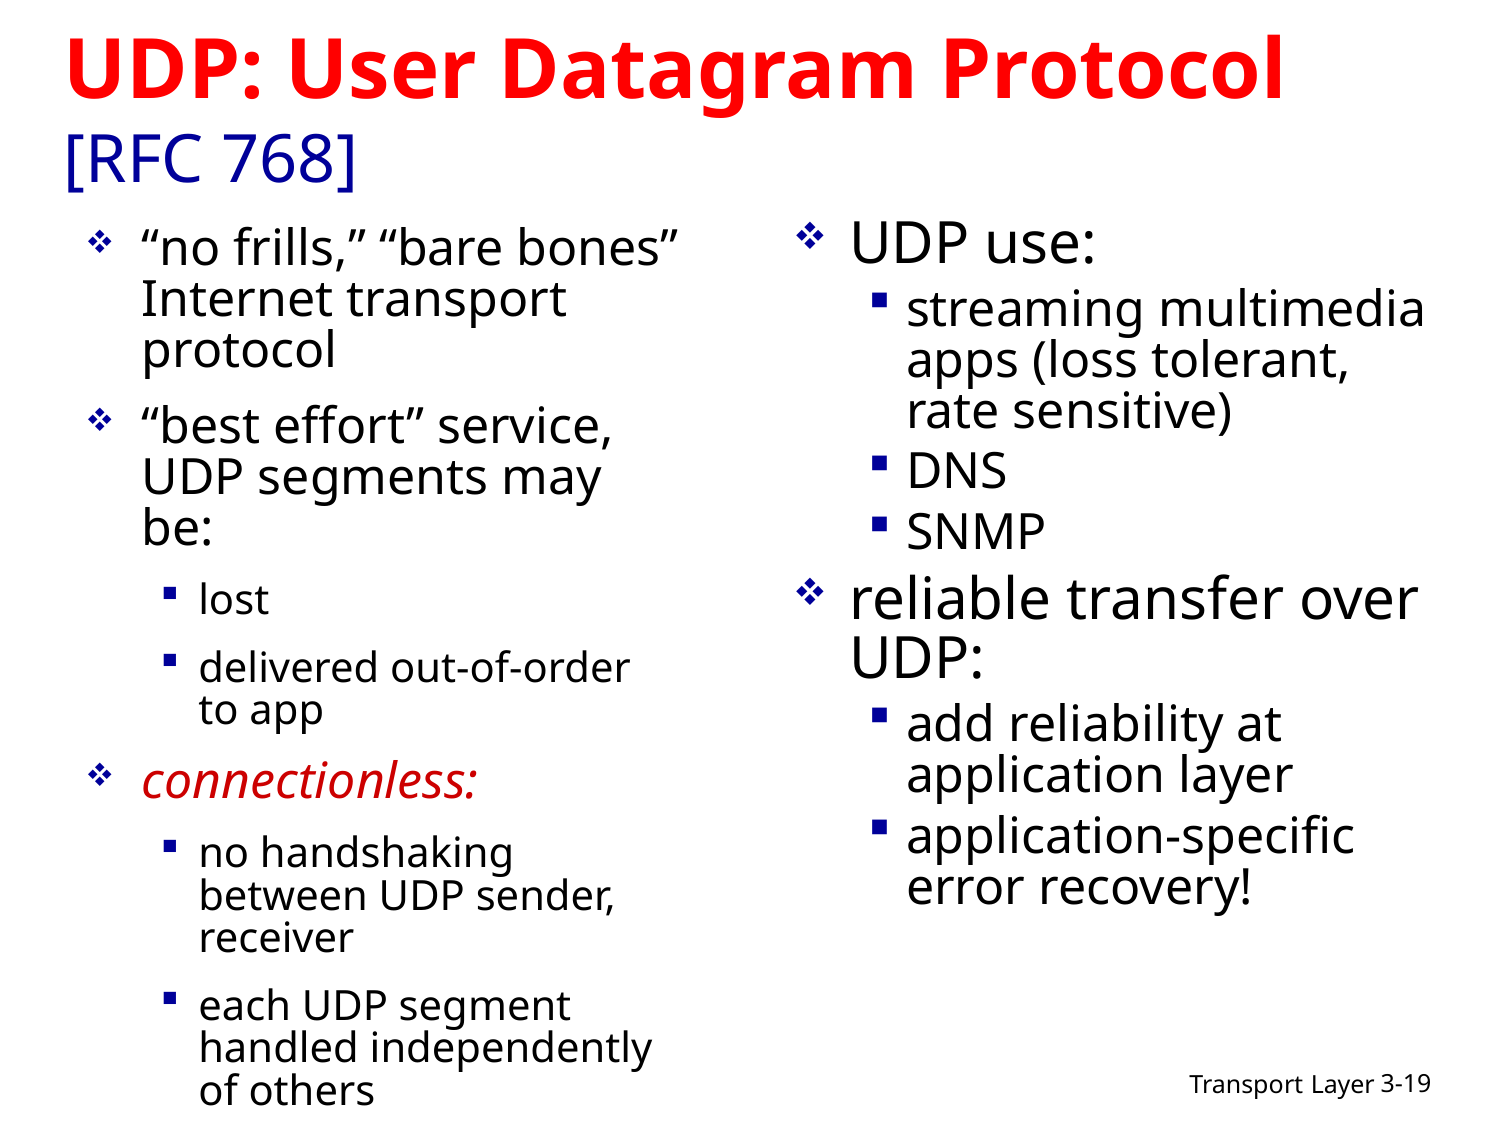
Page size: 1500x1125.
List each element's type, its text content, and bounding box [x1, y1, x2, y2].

title UDP: User Datagram Protocol [RFC 768] [48, 29, 1355, 182]
list “no frills,” “bare bones” Internet transport protocol “best effort” service, UDP segments may be: lost delivered out-of-order to app connectionless: no handshaking between UDP sender, receiver each UDP segment handled independently of others [70, 217, 696, 980]
slide_number 3-19 [1365, 1059, 1477, 1106]
footer Transport Layer [914, 1059, 1365, 1105]
text_box UDP use: streaming multimedia apps (loss tolerant, rate sensitive) DNS SNMP reliable transfer over UDP: add reliability at application layer application-specific error recovery! [778, 208, 1444, 1059]
